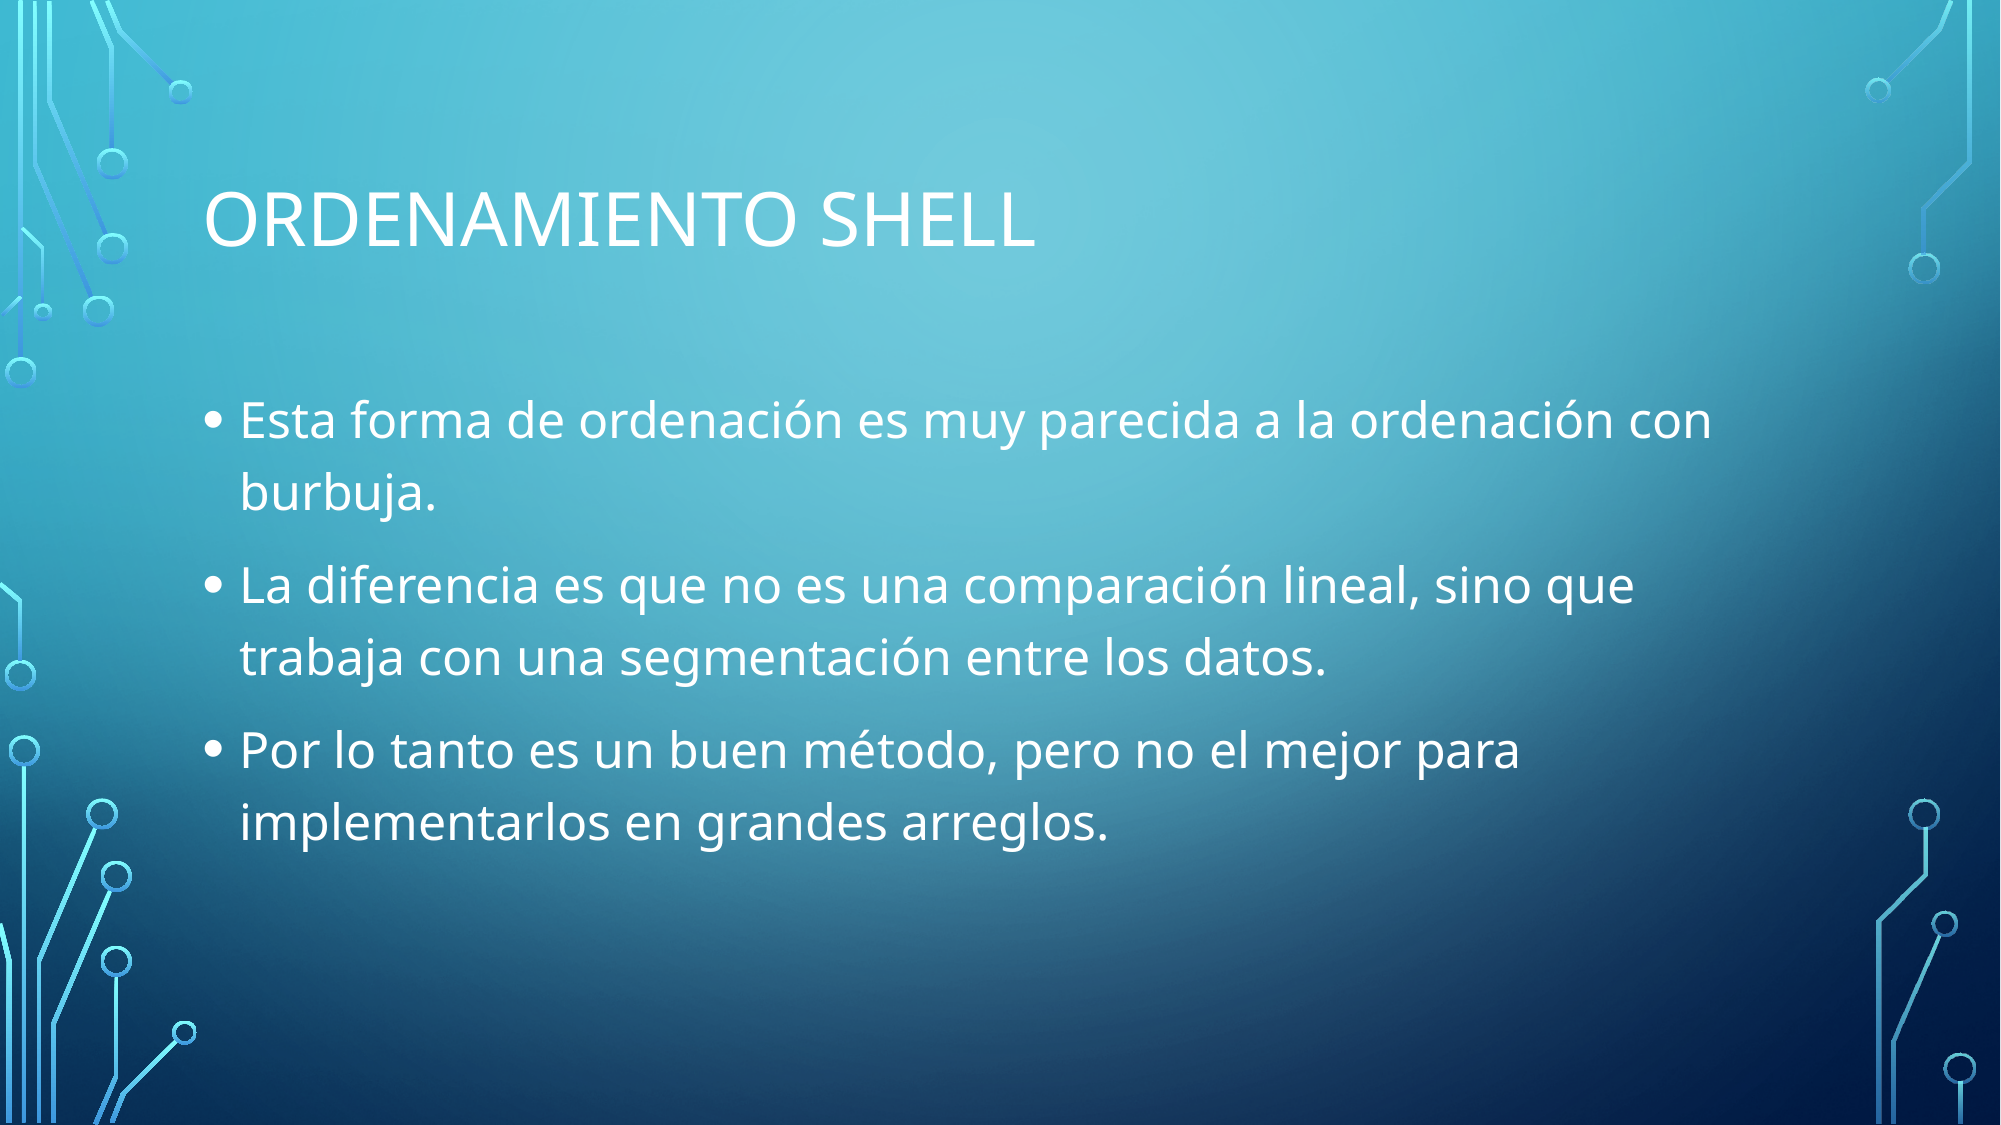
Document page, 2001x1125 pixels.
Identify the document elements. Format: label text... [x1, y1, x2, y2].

list Esta forma de ordenación es muy parecida a la ordenación con burbuja. La diferencia es que no es una comparación lineal, sino que trabaja con una segmentación entre los datos. Por lo tanto es un buen método, pero no el mejor para implementarlos en grandes arreglos. [187, 369, 1813, 950]
title Ordenamiento shell [187, 101, 1813, 344]
